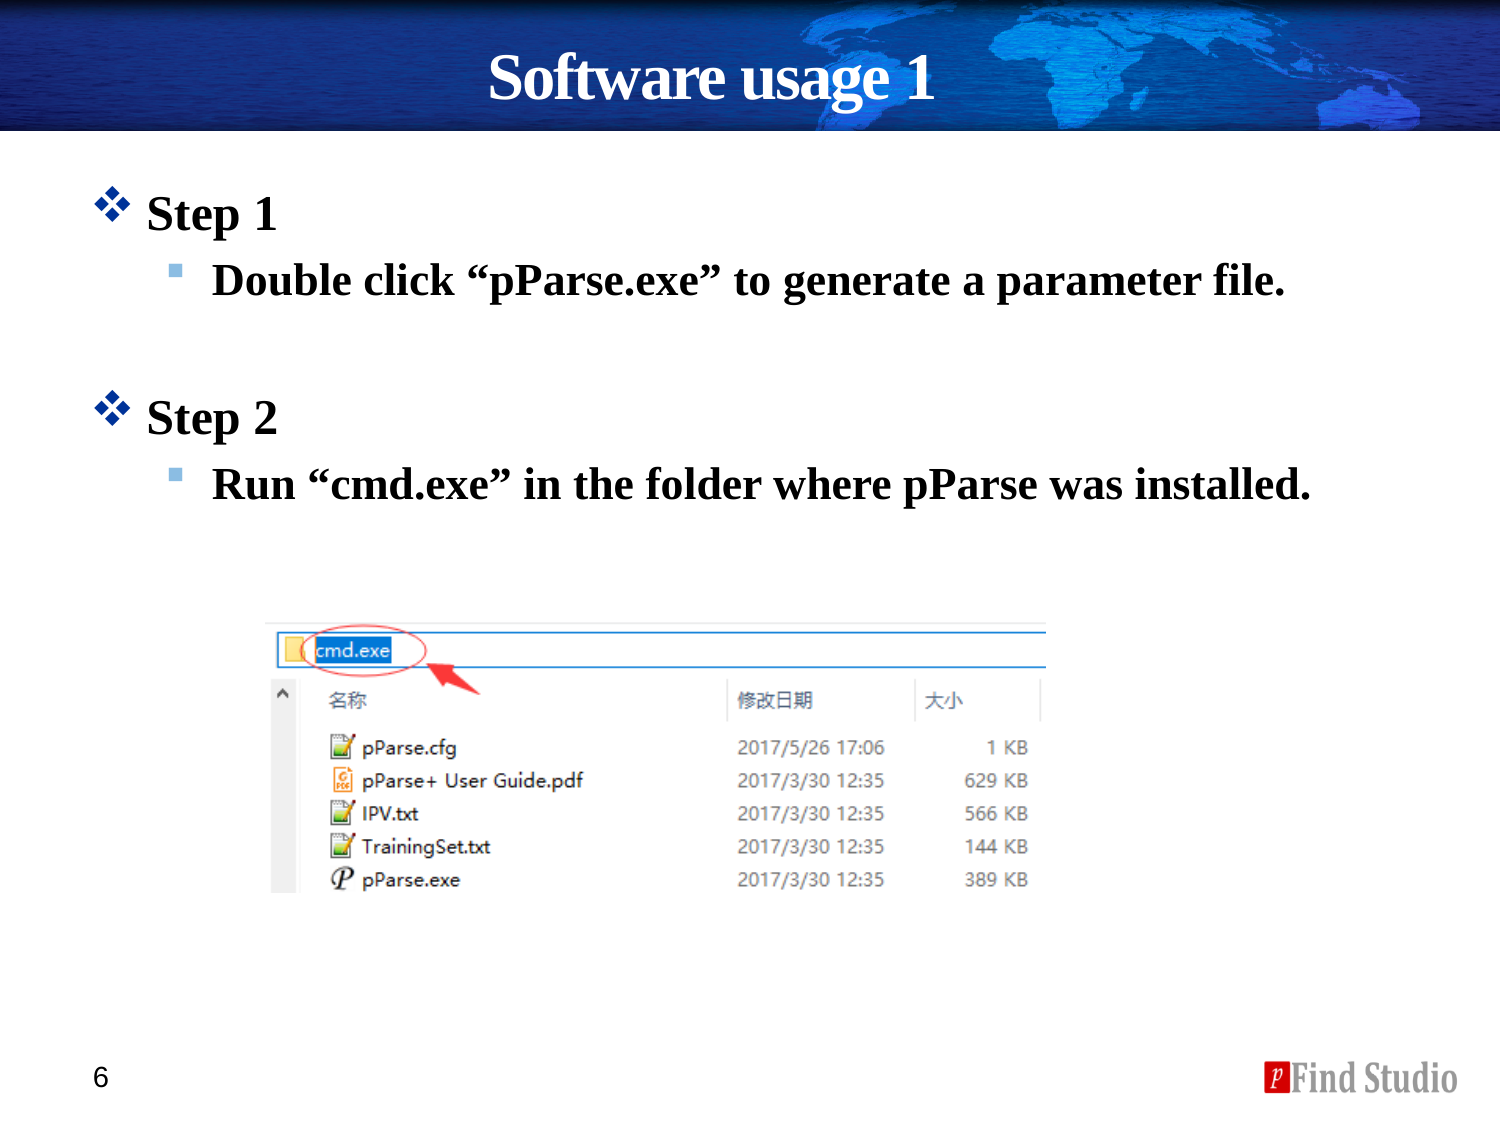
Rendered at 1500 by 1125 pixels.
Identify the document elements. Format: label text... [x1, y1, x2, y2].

picture [1263, 1058, 1459, 1094]
picture [0, 0, 1500, 131]
list Step 1 Double click “pParse.exe” to generate a parameter file. Step 2 Run “cmd.exe” in the folder where pParse was installed. [74, 172, 1432, 1028]
picture [265, 607, 1046, 893]
slide_number 6 [32, 1050, 171, 1095]
title Software usage 1 [99, 32, 1326, 114]
